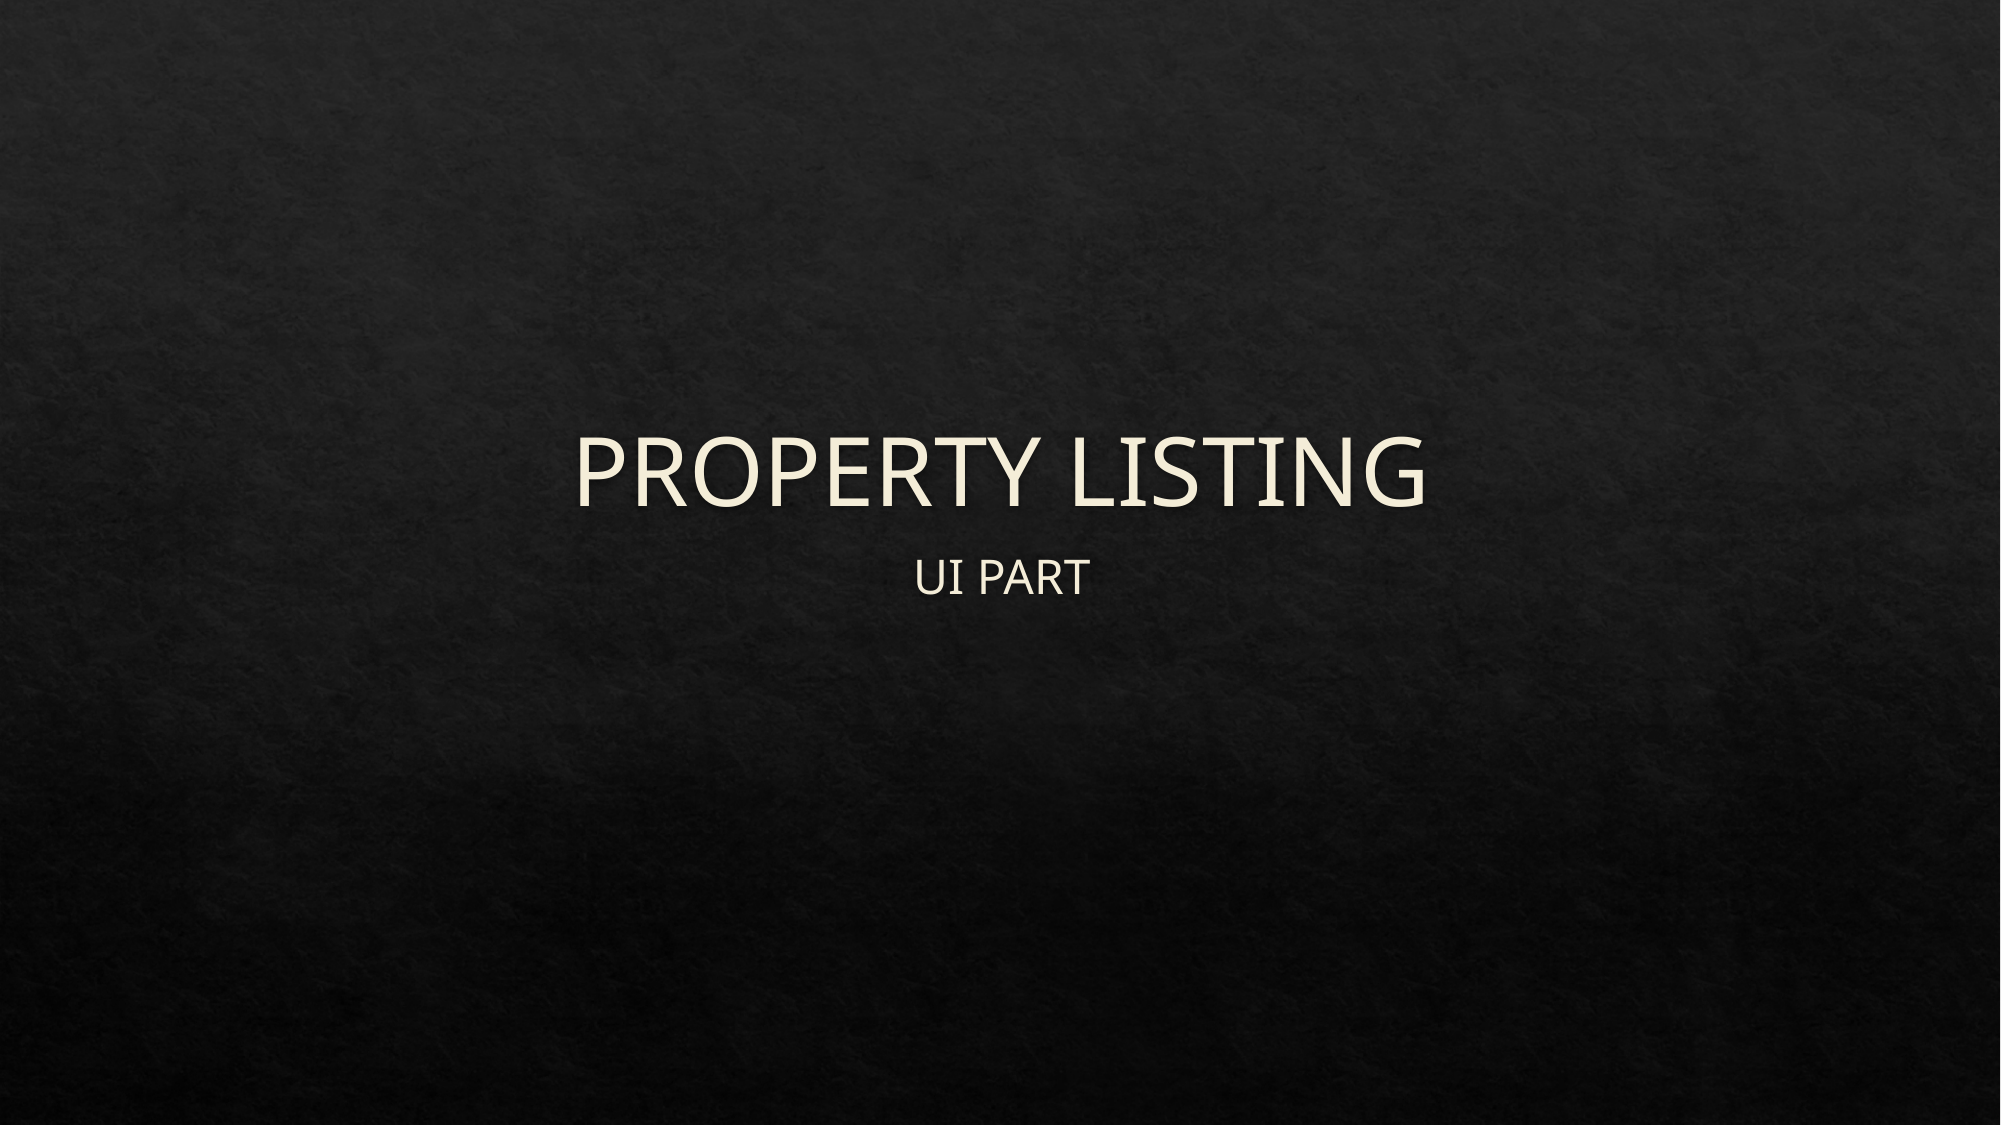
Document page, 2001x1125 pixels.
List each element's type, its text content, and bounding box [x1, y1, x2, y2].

title PROPERTY LISTING [164, 372, 1863, 579]
list UI PART [149, 533, 1849, 950]
